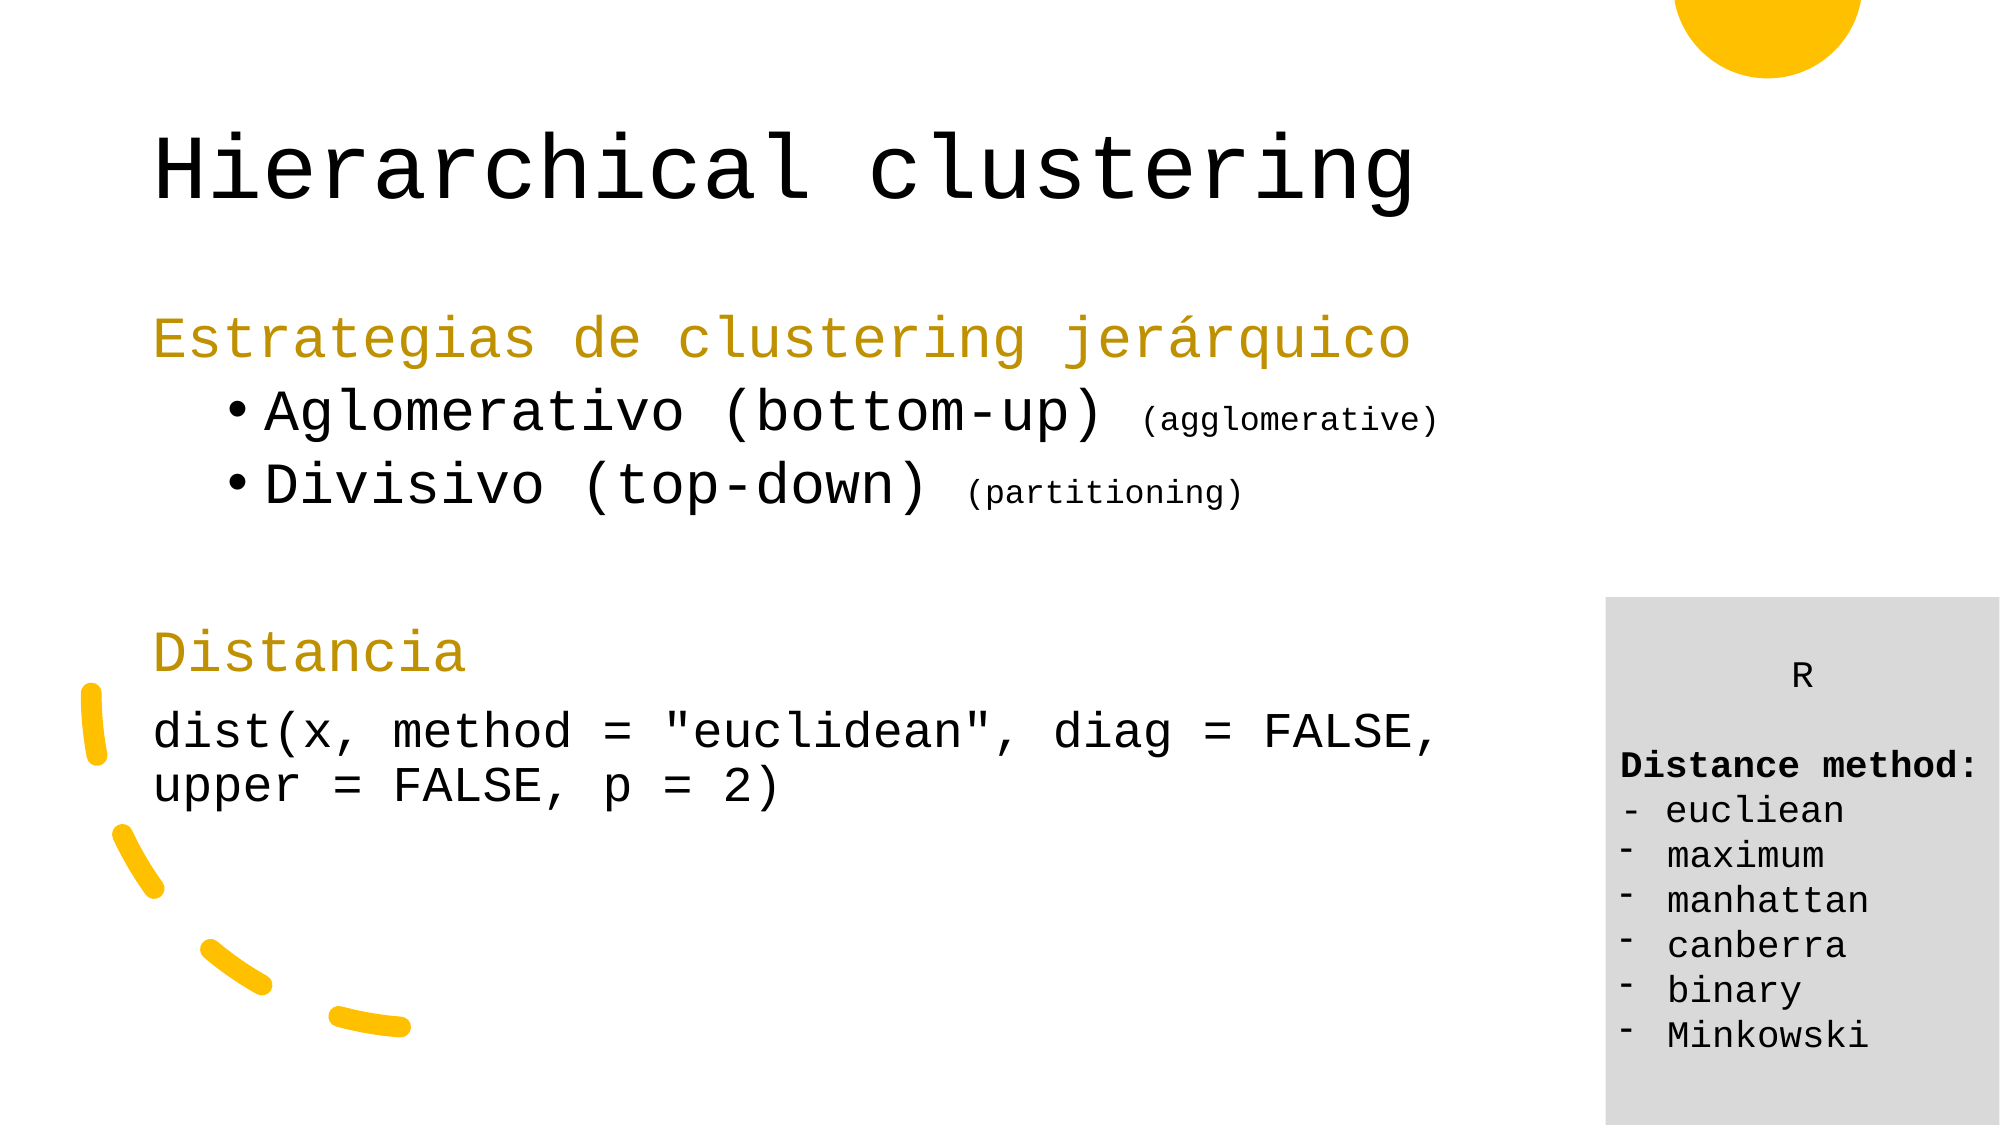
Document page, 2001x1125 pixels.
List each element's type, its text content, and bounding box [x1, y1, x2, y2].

title Hierarchical clustering [137, 59, 1863, 278]
text_box [1673, 0, 1862, 59]
text_box [0, 0, 2000, 1125]
text_box [90, 692, 427, 1029]
text_box R Distance method: - eucliean maximum manhattan canberra binary Minkowski [1605, 597, 2000, 1125]
